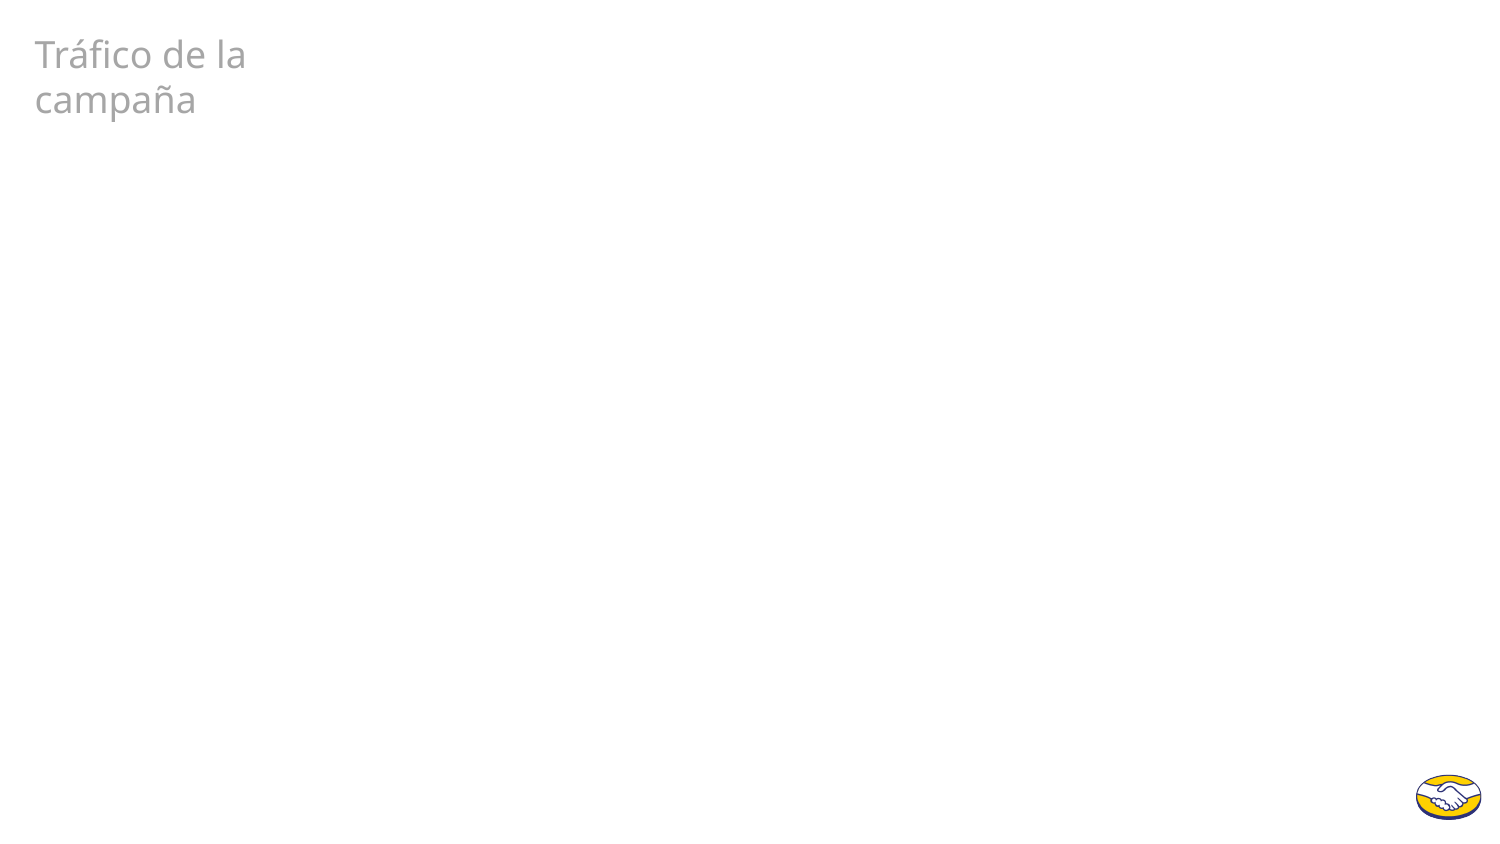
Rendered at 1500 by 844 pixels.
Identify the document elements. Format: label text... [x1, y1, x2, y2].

picture [1414, 773, 1483, 821]
text_box Tráfico de la campaña [19, 16, 431, 79]
